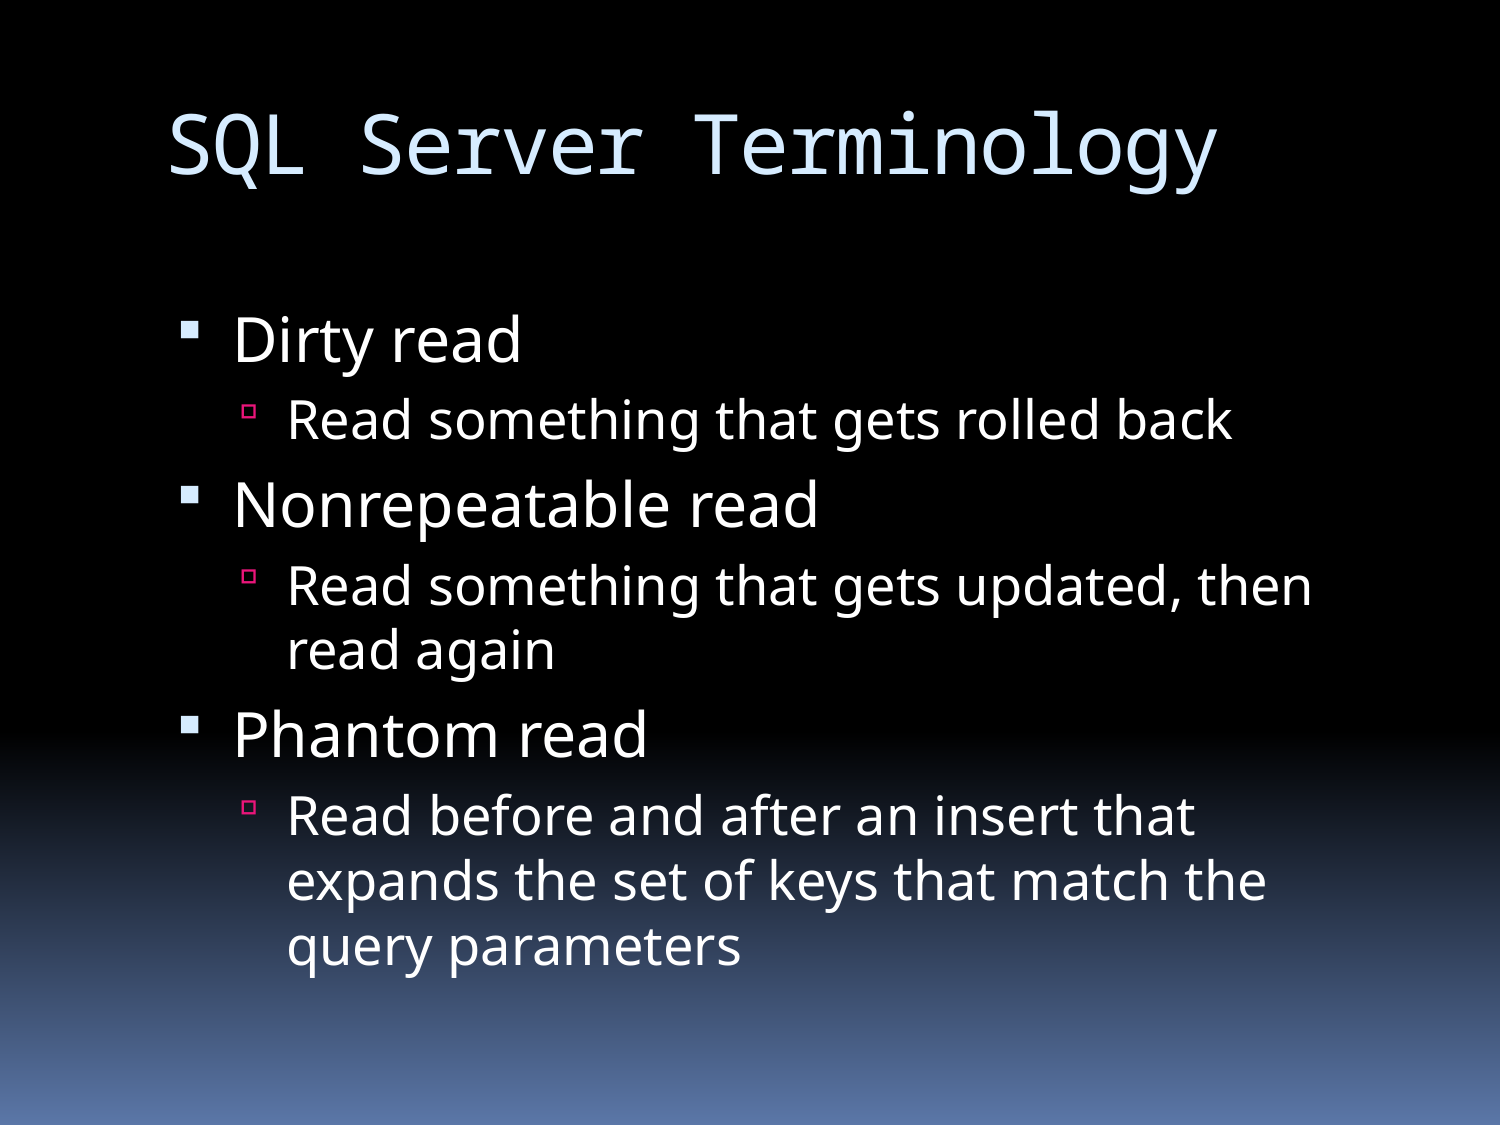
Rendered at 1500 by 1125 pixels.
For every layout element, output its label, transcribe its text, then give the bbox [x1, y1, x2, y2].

list Dirty read Read something that gets rolled back Nonrepeatable read Read something that gets updated, then read again Phantom read Read before and after an insert that expands the set of keys that match the query parameters [150, 292, 1425, 1043]
title SQL Server Terminology [150, 83, 1425, 234]
